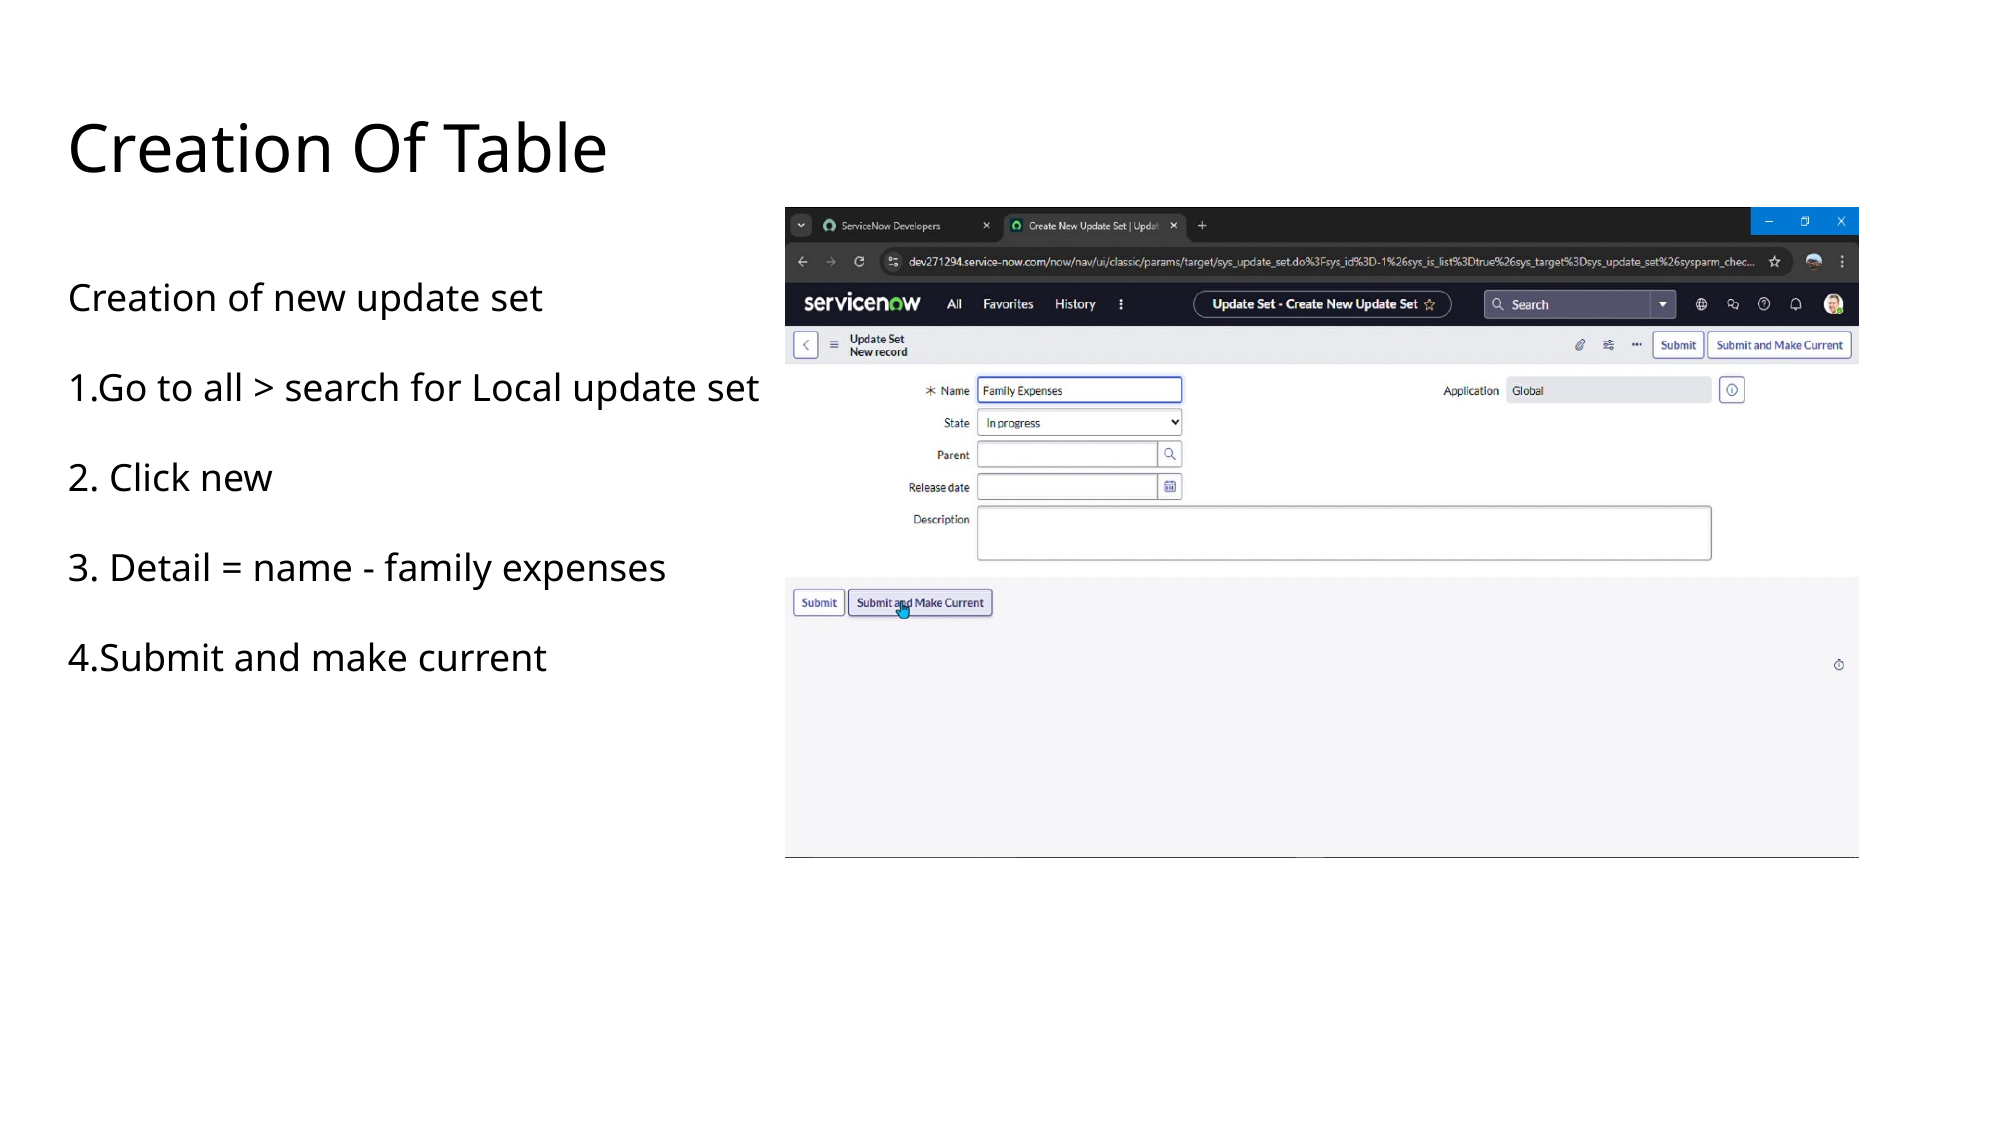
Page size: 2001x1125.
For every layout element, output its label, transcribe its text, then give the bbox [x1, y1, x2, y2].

text_box Creation Of Table [53, 98, 1054, 194]
picture [785, 207, 1859, 859]
text_box Creation of new update set 1.Go to all > search for Local update set 2. Click new 3. Detail = name - family expenses 4.Submit and make current [53, 267, 785, 687]
